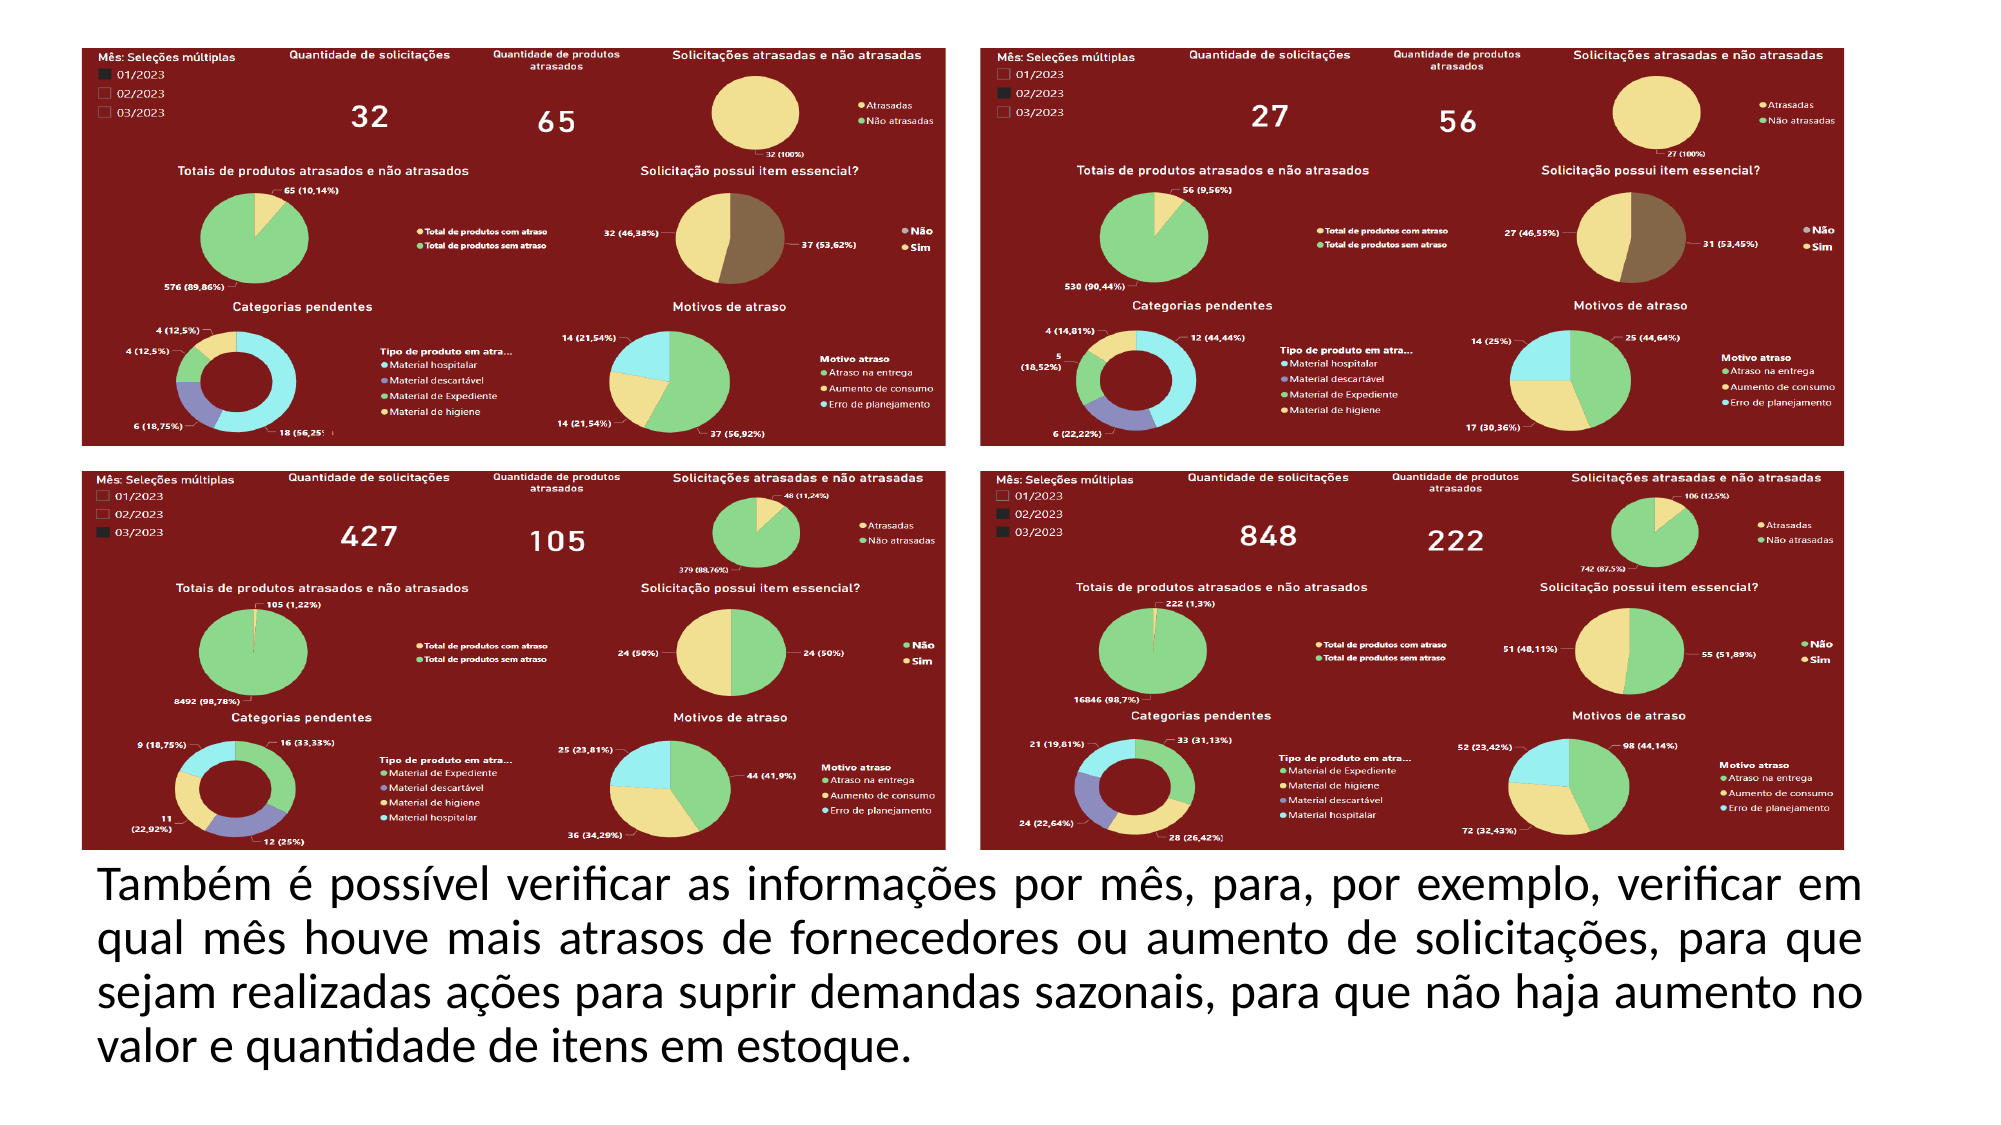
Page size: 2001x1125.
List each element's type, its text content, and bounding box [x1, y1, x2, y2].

picture [980, 48, 1845, 446]
picture [81, 48, 946, 446]
list Também é possível verificar as informações por mês, para, por exemplo, verificar em qual mês houve mais atrasos de fornecedores ou aumento de solicitações, para que sejam realizadas ações para suprir demandas sazonais, para que não haja aumento no valor e quantidade de itens em estoque. [81, 849, 1880, 1125]
picture [980, 471, 1845, 850]
picture [81, 471, 946, 850]
